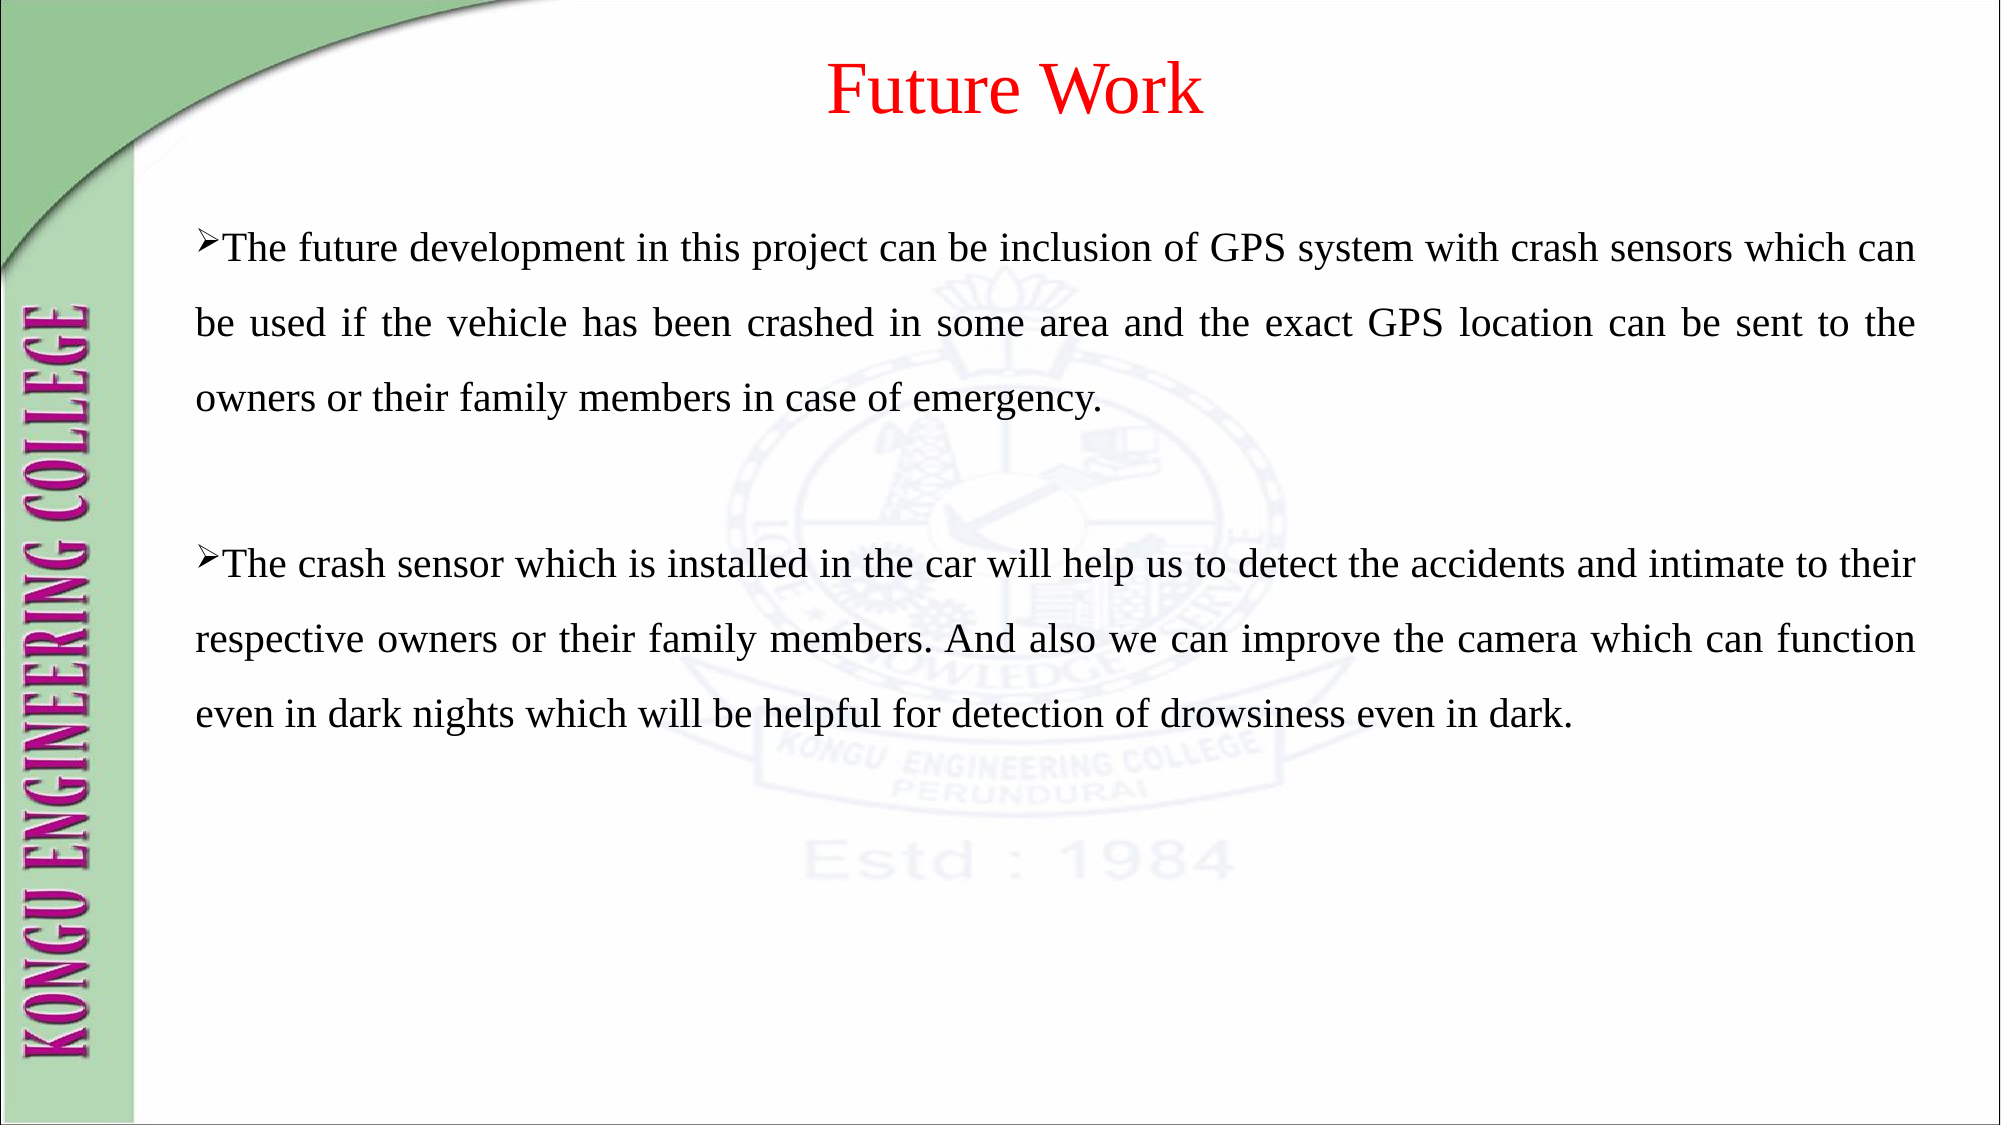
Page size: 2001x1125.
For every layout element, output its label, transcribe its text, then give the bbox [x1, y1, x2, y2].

picture [0, 0, 2001, 1125]
list The future development in this project can be inclusion of GPS system with crash sensors which can be used if the vehicle has been crashed in some area and the exact GPS location can be sent to the owners or their family members in case of emergency. The crash sensor which is installed in the car will help us to detect the accidents and intimate to their respective owners or their family members. And also we can improve the camera which can function even in dark nights which will be helpful for detection of drowsiness even in dark. [180, 128, 1933, 1050]
title Future Work [114, 36, 1915, 129]
